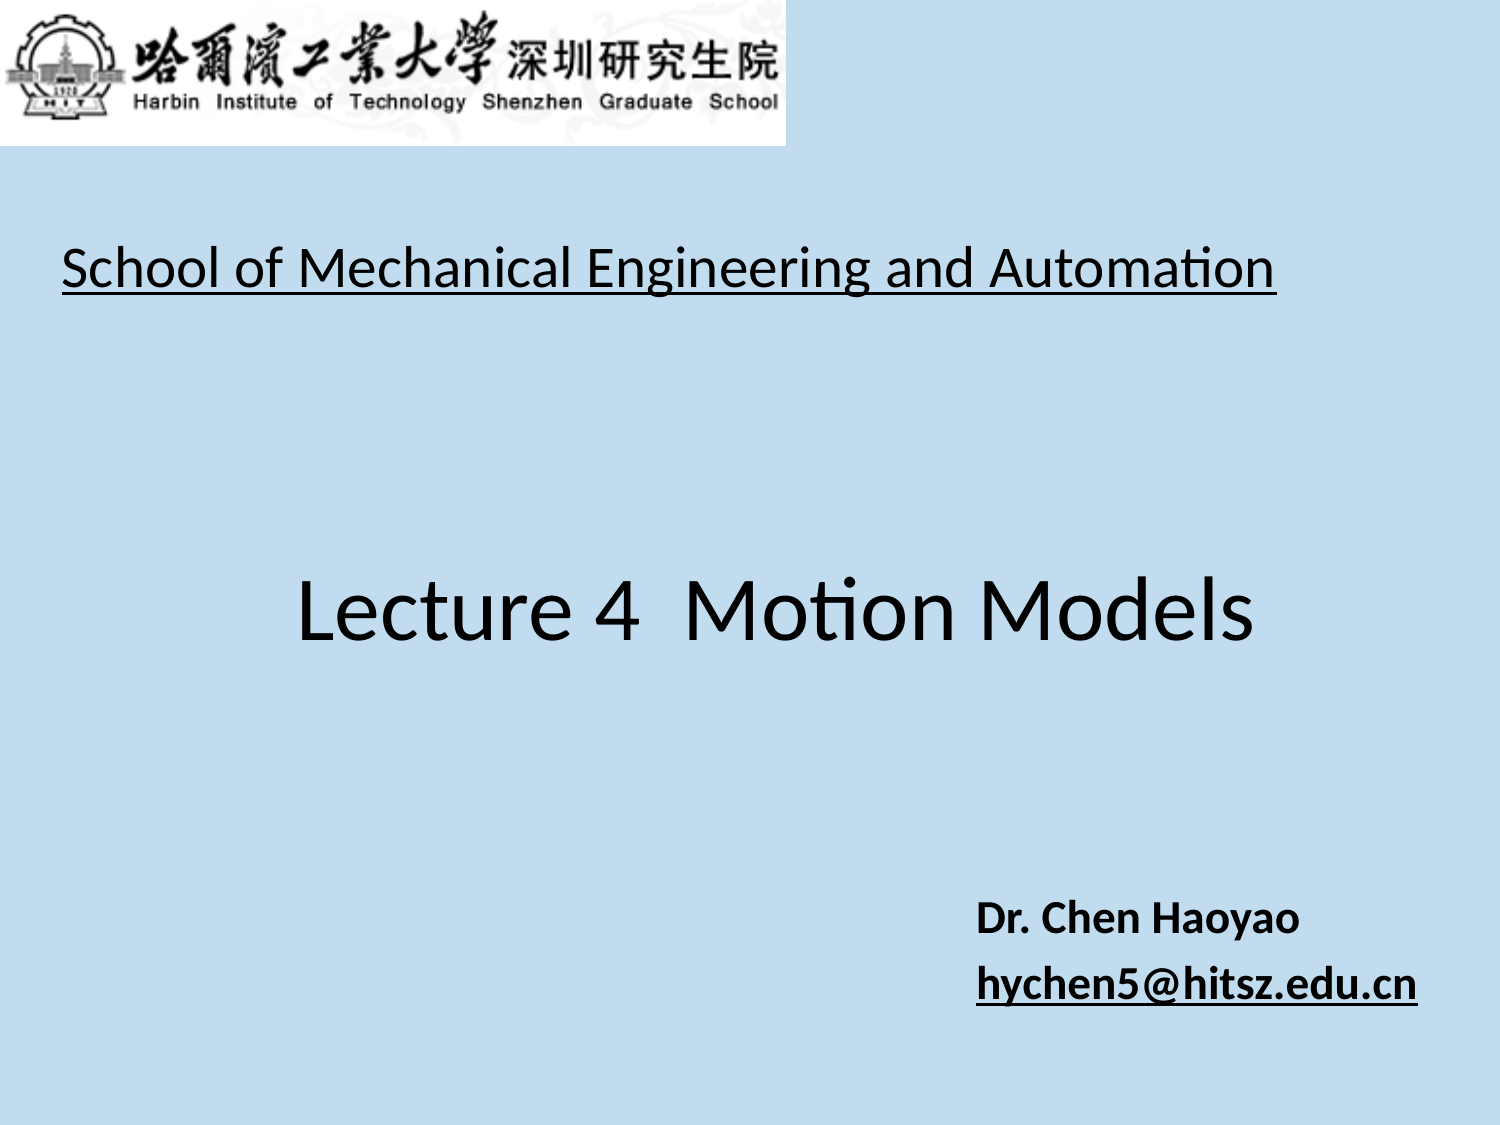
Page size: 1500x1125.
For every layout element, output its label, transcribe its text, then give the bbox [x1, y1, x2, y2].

subtitle Dr. Chen Haoyao hychen5@hitsz.edu.cn [960, 878, 1470, 1020]
title School of Mechanical Engineering and Automation [46, 199, 1500, 330]
text_box Lecture 4 Motion Models [281, 538, 1380, 669]
picture [0, 0, 786, 146]
